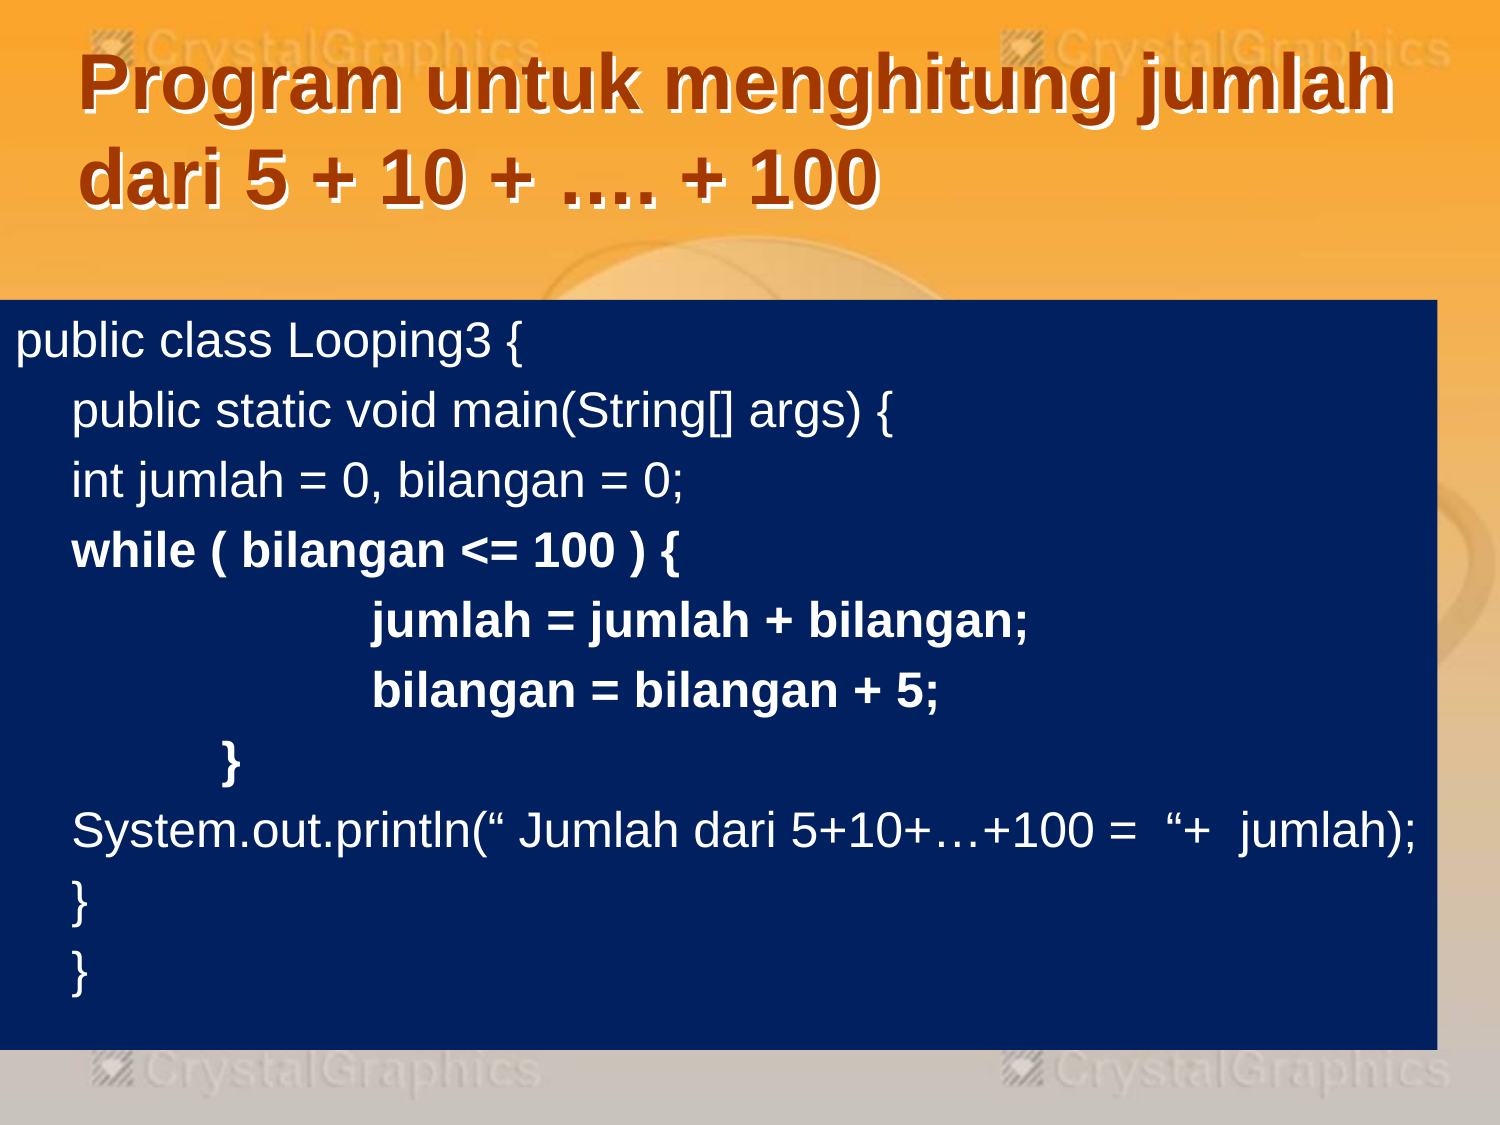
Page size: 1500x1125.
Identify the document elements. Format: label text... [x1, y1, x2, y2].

title Program untuk menghitung jumlah dari 5 + 10 + …. + 100 [62, 37, 1438, 213]
picture [0, 0, 1500, 1125]
list public class Looping3 { public static void main(String[] args) { int jumlah = 0, bilangan = 0; while ( bilangan <= 100 ) { jumlah = jumlah + bilangan; bilangan = bilangan + 5; } System.out.println(“ Jumlah dari 5+10+…+100 = “+ jumlah); } } [0, 299, 1438, 1051]
